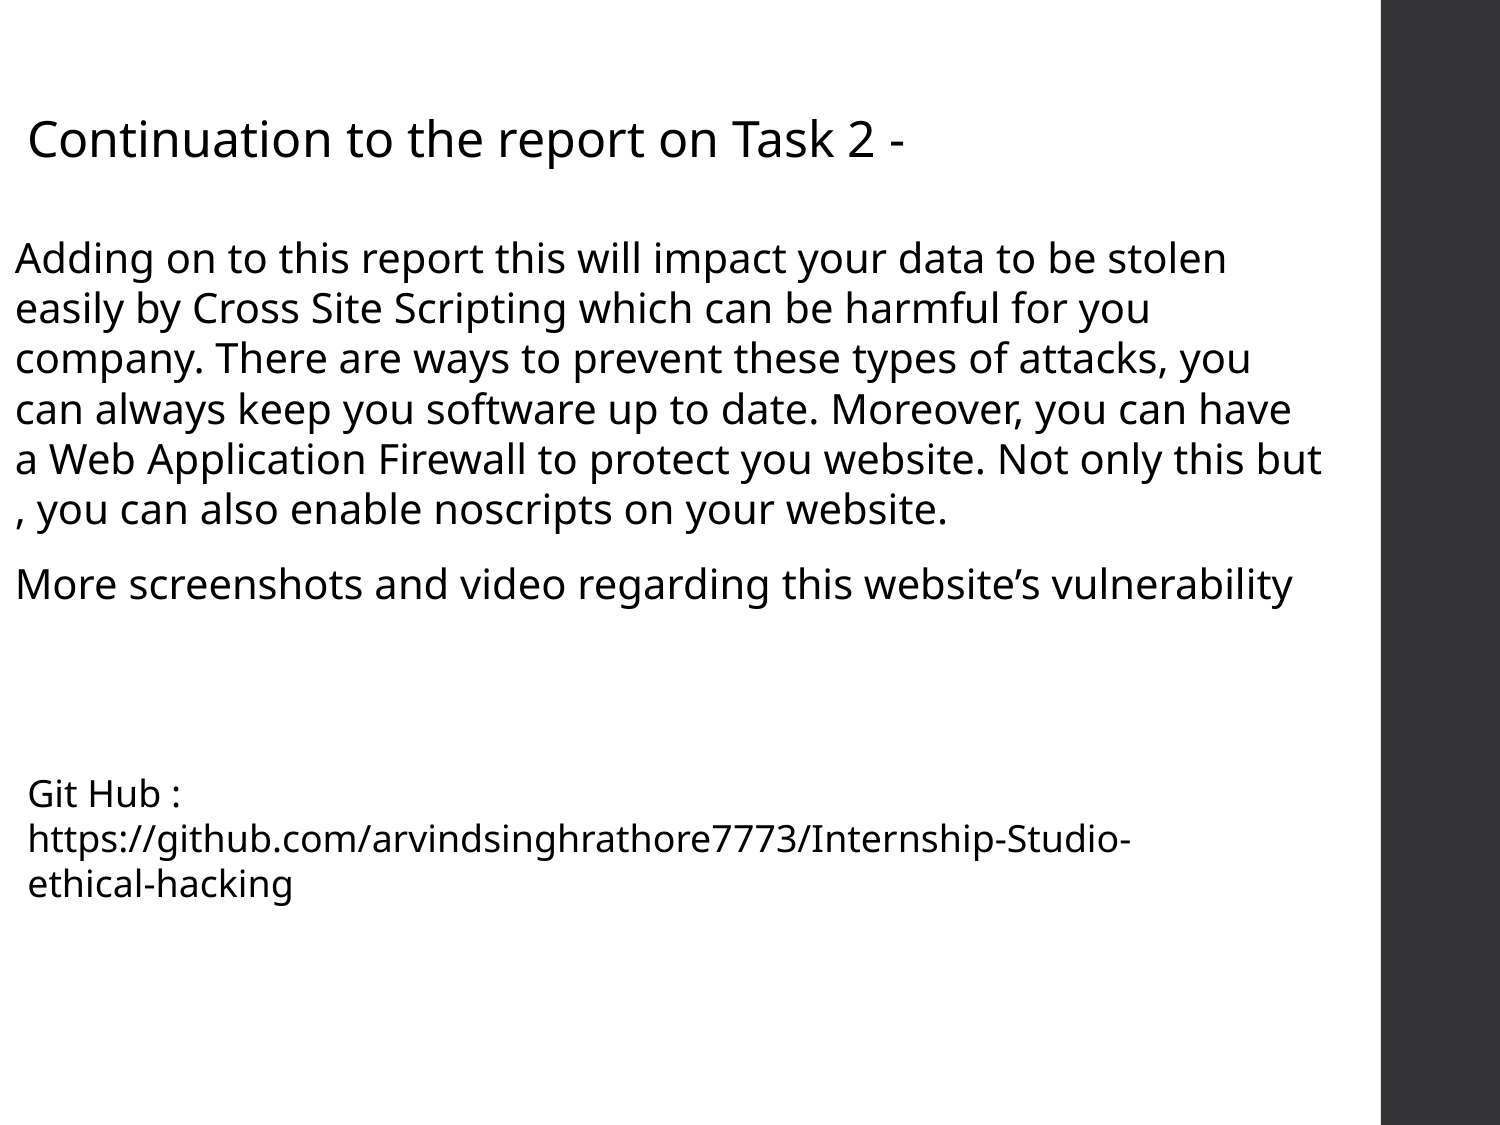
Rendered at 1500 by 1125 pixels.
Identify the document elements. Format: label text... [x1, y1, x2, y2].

text_box Adding on to this report this will impact your data to be stolen easily by Cross Site Scripting which can be harmful for you company. There are ways to prevent these types of attacks, you can always keep you software up to date. Moreover, you can have a Web Application Firewall to protect you website. Not only this but , you can also enable noscripts on your website. More screenshots and video regarding this website’s vulnerability [0, 224, 1338, 615]
text_box Continuation to the report on Task 2 - [12, 99, 1350, 175]
text_box Git Hub : https://github.com/arvindsinghrathore7773/Internship-Studio-ethical-hacking [12, 762, 1175, 913]
